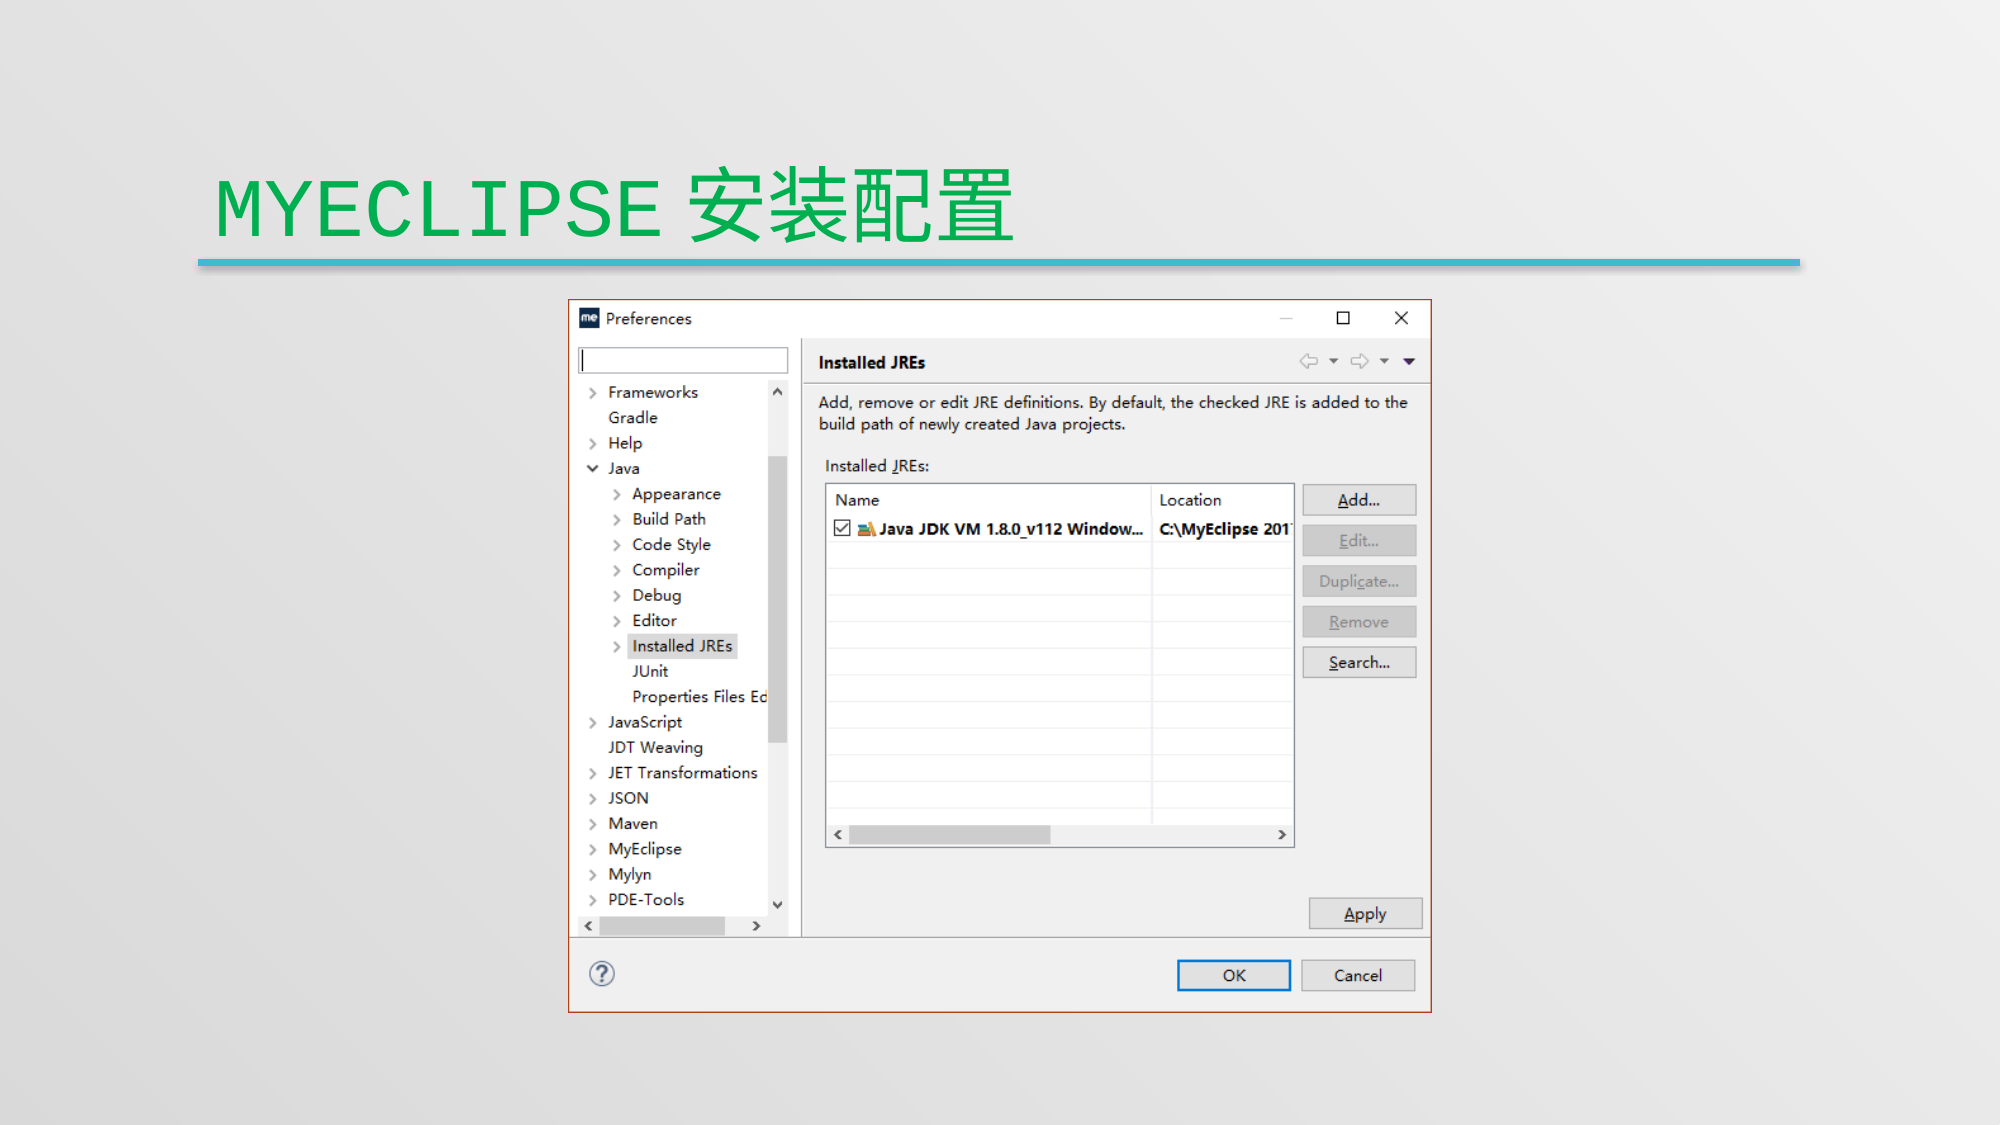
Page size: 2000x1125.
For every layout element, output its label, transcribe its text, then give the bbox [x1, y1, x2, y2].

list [567, 299, 1432, 1013]
title Myeclipse安装配置 [199, 45, 1800, 263]
